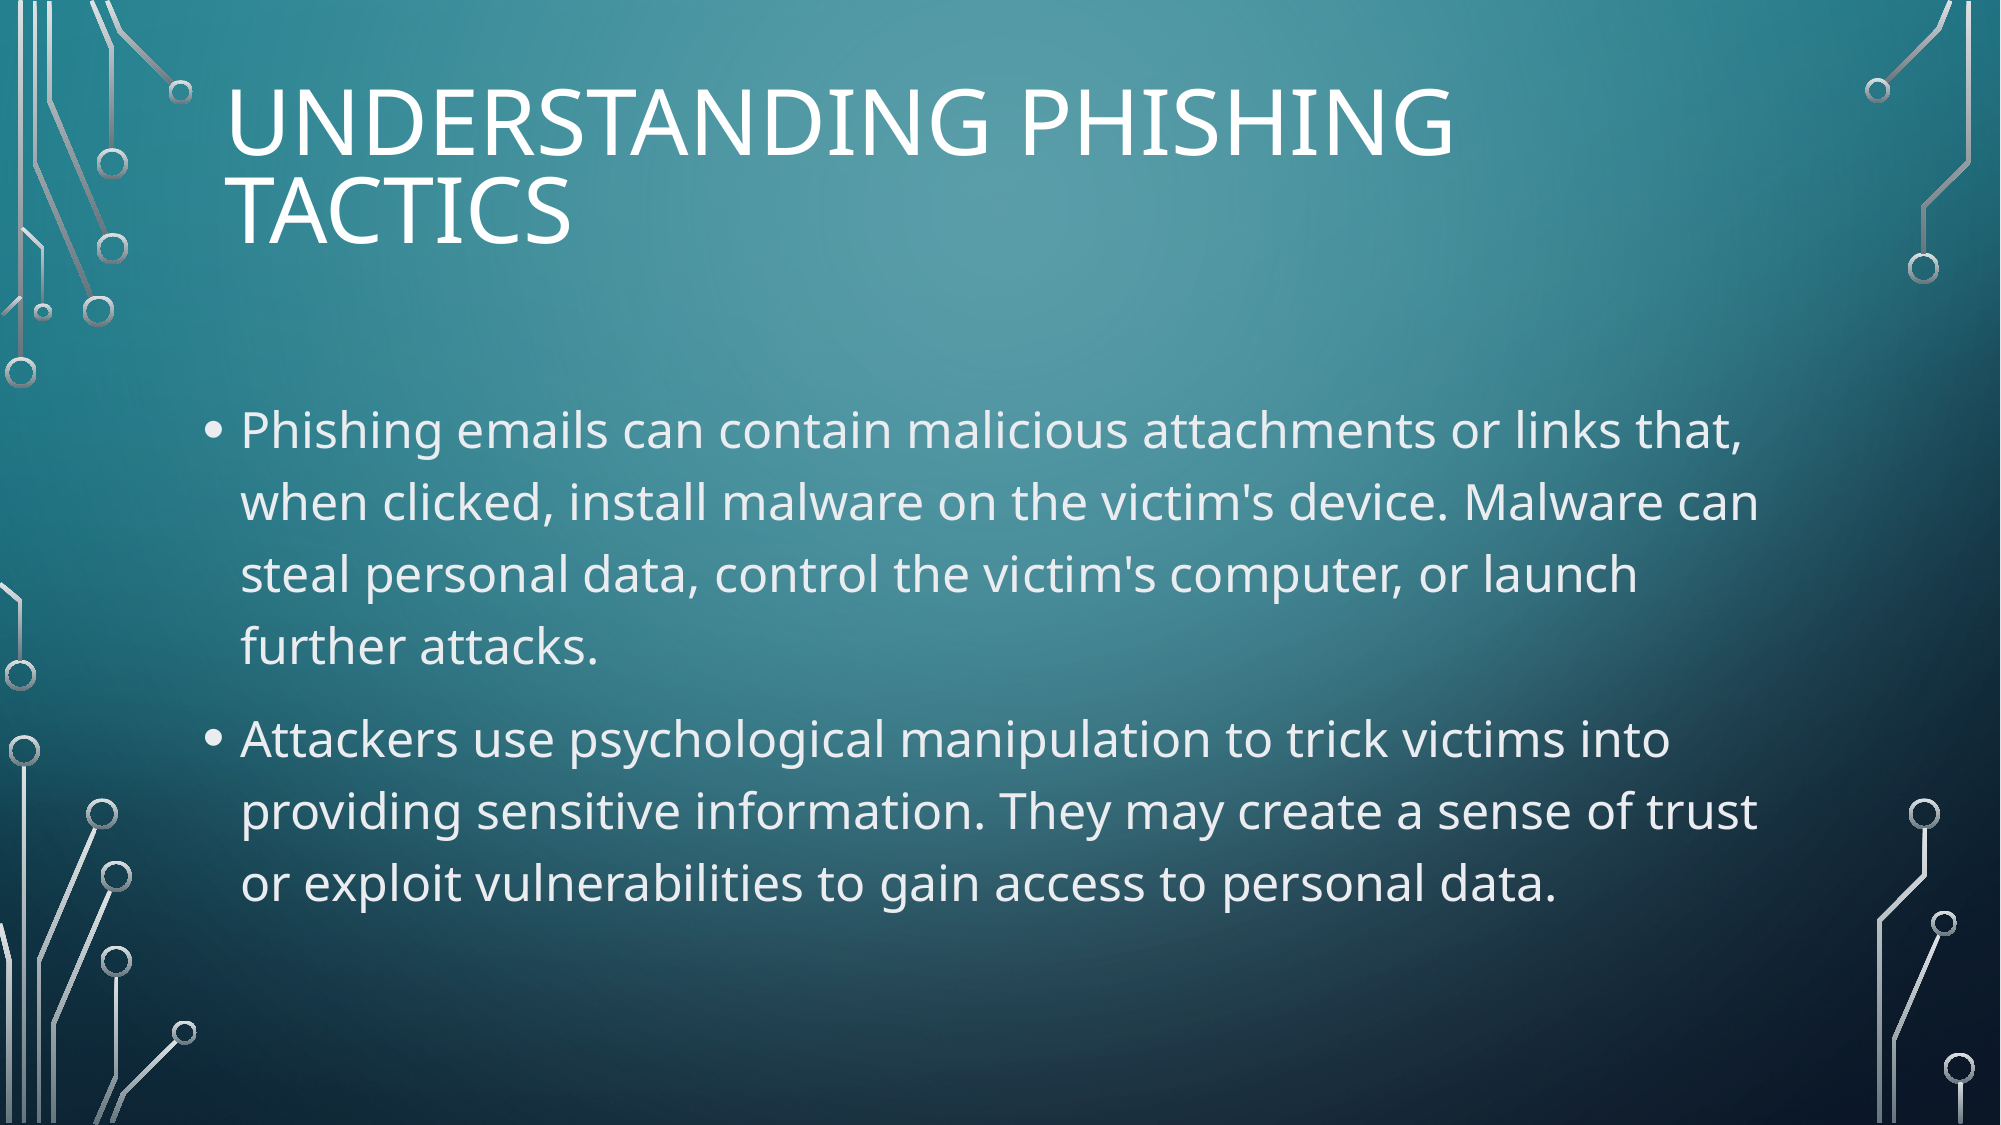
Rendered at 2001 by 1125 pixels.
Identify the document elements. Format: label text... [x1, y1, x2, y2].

list Phishing emails can contain malicious attachments or links that, when clicked, install malware on the victim's device. Malware can steal personal data, control the victim's computer, or launch further attacks. Attackers use psychological manipulation to trick victims into providing sensitive information. They may create a sense of trust or exploit vulnerabilities to gain access to personal data. [187, 378, 1813, 1095]
title Understanding Phishing Tactics [209, 52, 1835, 296]
